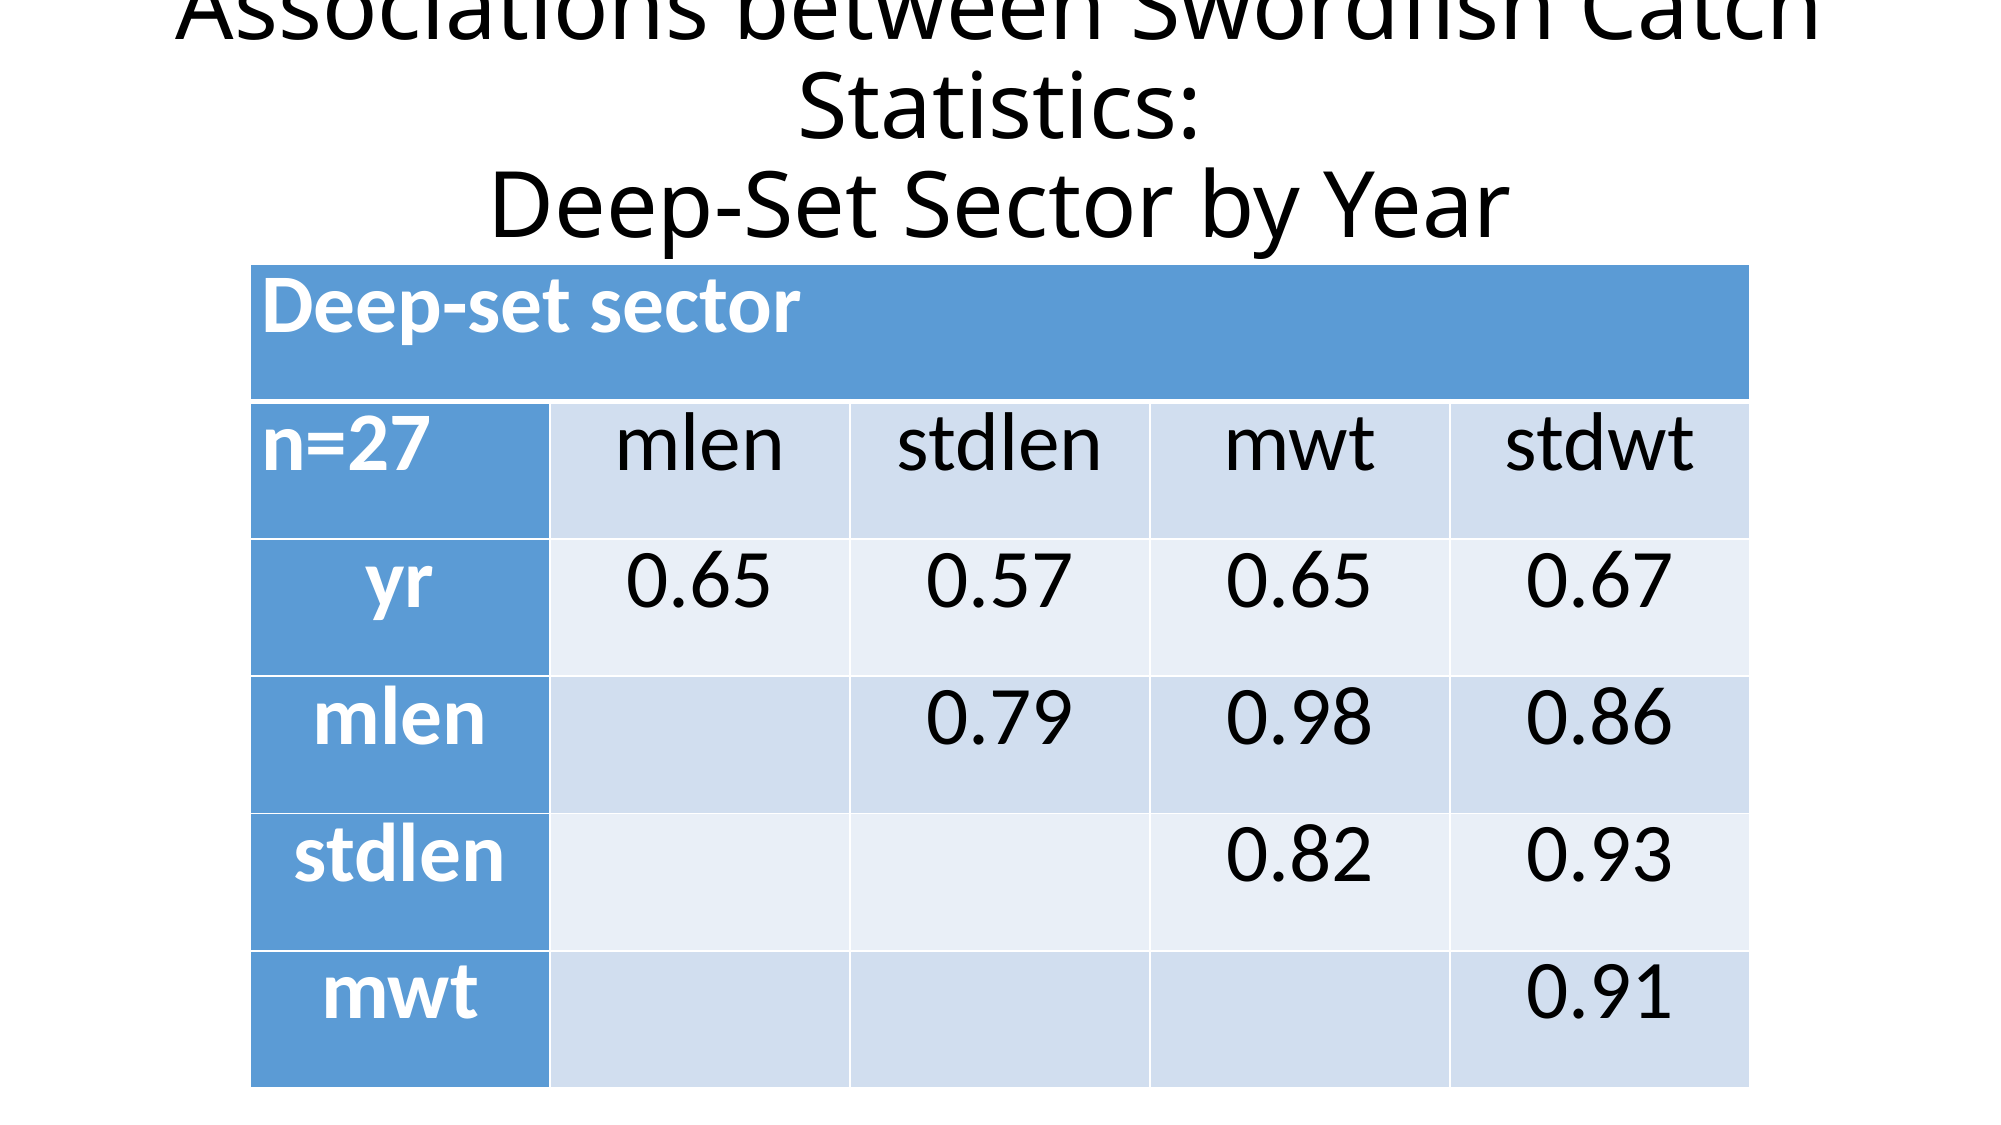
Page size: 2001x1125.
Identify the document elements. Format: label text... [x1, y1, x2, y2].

table_cell yr [251, 540, 549, 675]
table_cell n=27 [251, 404, 549, 538]
table_cell 0.86 [1451, 677, 1749, 813]
table_cell [851, 814, 1149, 950]
table_cell 0.82 [1151, 814, 1449, 950]
table_cell mwt [1151, 404, 1449, 538]
title Associations between Swordfish Catch Statistics: Deep-Set Sector by Year [0, 0, 2000, 218]
table_cell 0.57 [851, 540, 1149, 675]
table_cell 0.93 [1451, 814, 1749, 950]
table_cell [851, 952, 1149, 1087]
table_cell mlen [251, 677, 549, 813]
table_cell [551, 677, 849, 813]
table_cell 0.67 [1451, 540, 1749, 675]
table_cell [551, 814, 849, 950]
table_cell [551, 952, 849, 1087]
table_cell 0.65 [551, 540, 849, 675]
table_cell 0.91 [1451, 952, 1749, 1087]
table_cell stdlen [251, 814, 549, 950]
table_header Deep-set sector [251, 265, 1749, 399]
table_cell 0.98 [1151, 677, 1449, 813]
table_cell stdlen [851, 404, 1149, 538]
table_cell 0.79 [851, 677, 1149, 813]
table_cell [1151, 952, 1449, 1087]
table_cell 0.65 [1151, 540, 1449, 675]
table_cell mwt [251, 952, 549, 1087]
table_cell mlen [551, 404, 849, 538]
table_cell stdwt [1451, 404, 1749, 538]
